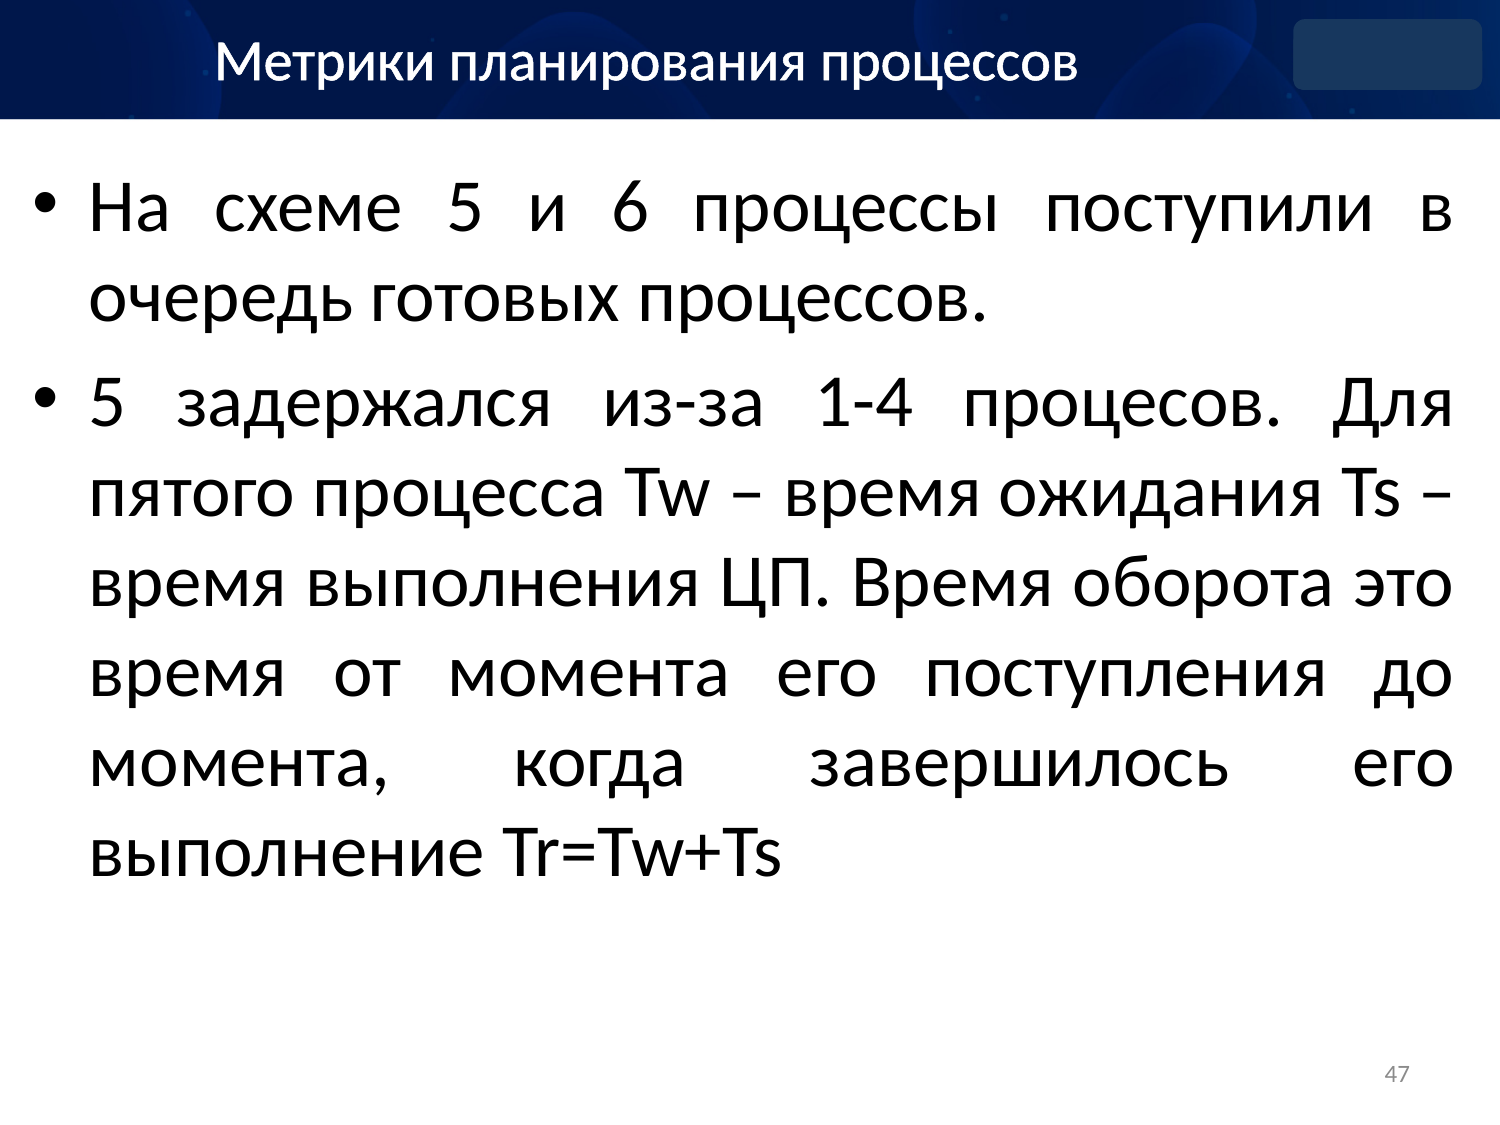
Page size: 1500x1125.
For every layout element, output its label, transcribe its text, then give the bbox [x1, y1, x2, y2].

slide_number 47 [1074, 1042, 1425, 1103]
picture [0, 0, 1500, 1125]
text_box Метрики планирования процессов [0, 0, 1294, 114]
text_box На схеме 5 и 6 процессы поступили в очередь готовых процессов. 5 задержался из-за 1-4 процесов. Для пятого процесса Tw – время ожидания Ts – время выполнения ЦП. Время оборота это время от момента его поступления до момента, когда завершилось его выполнение Tr=Tw+Ts [17, 148, 1471, 1000]
